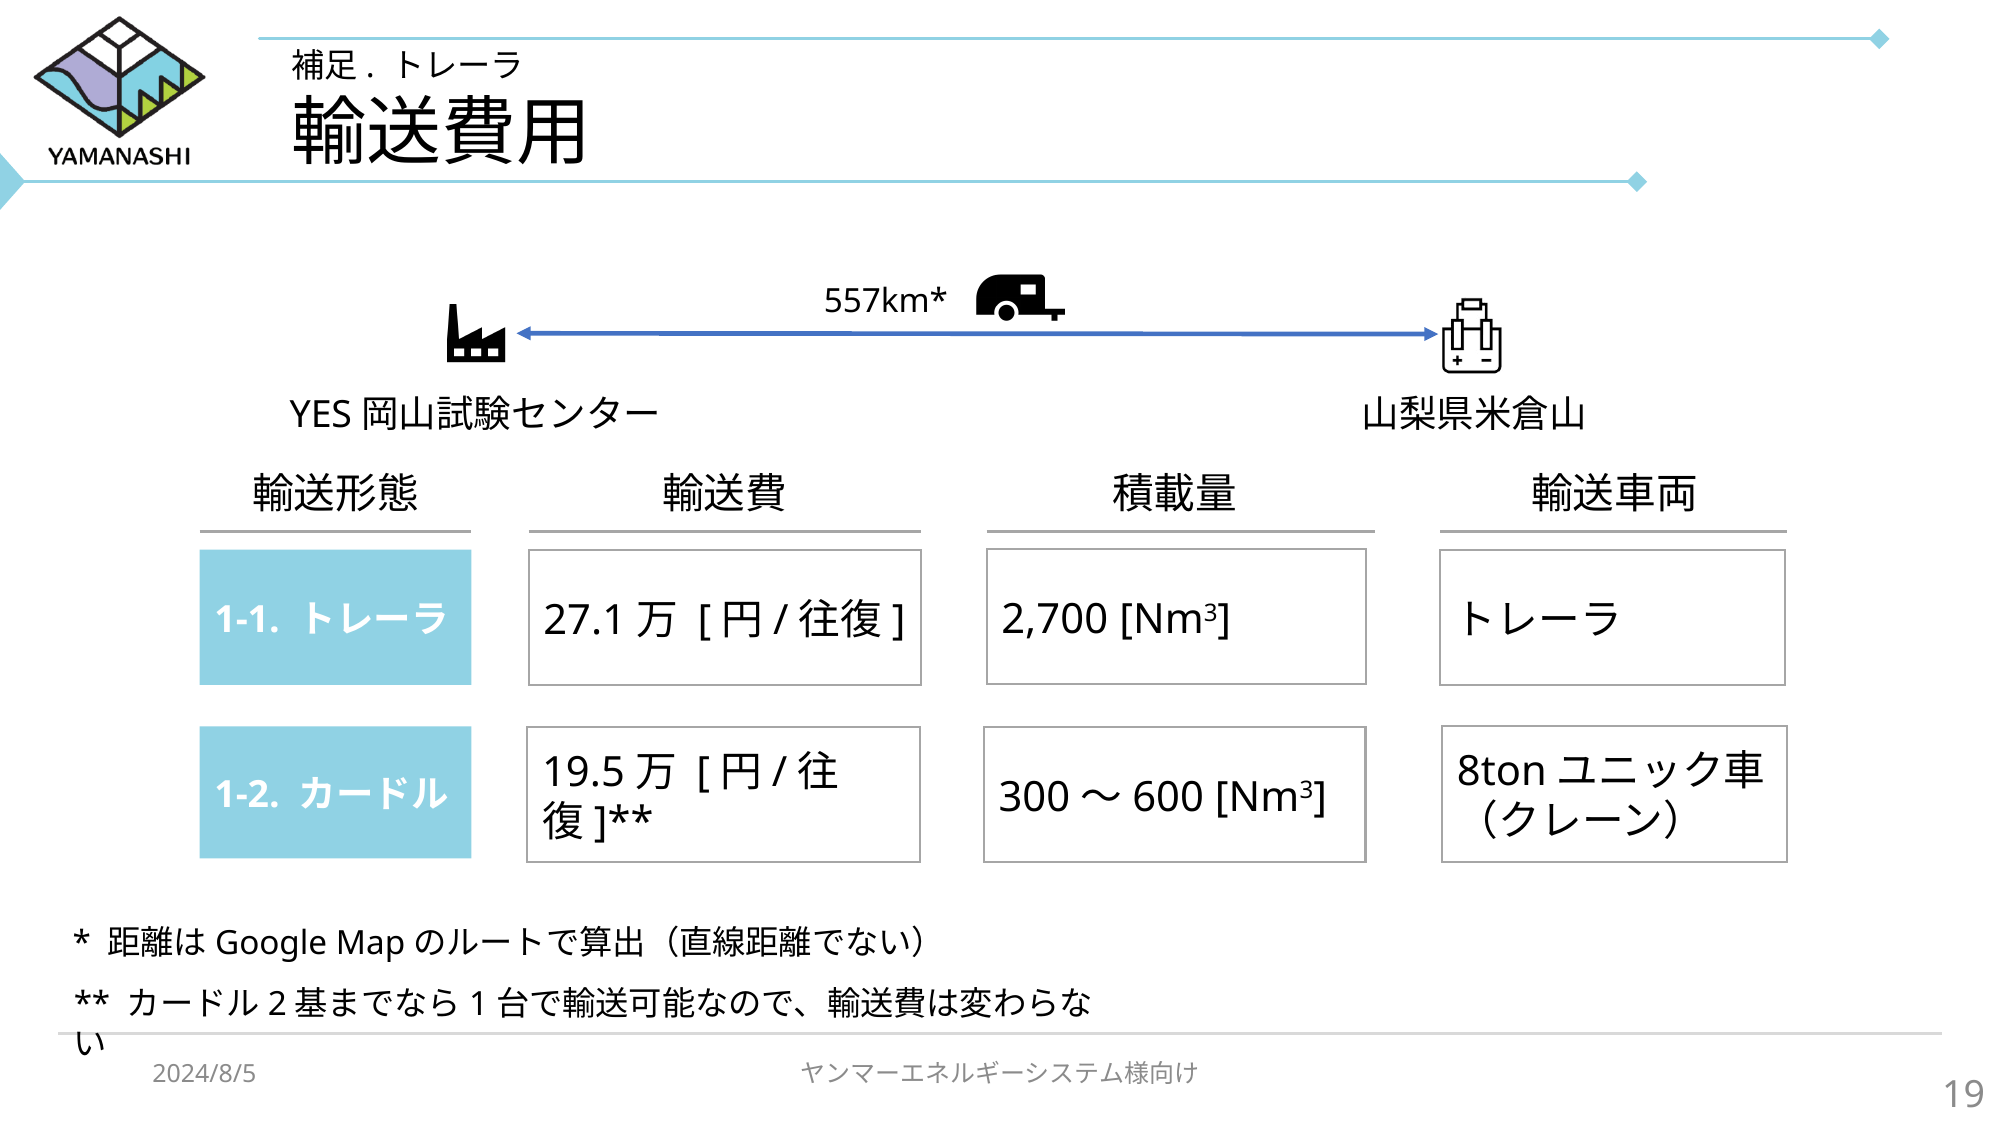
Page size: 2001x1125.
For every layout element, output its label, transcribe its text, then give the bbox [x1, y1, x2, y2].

text_box 300～600 [Nm3] [983, 726, 1367, 863]
picture [972, 249, 1069, 346]
text_box 1-2. カードル [199, 725, 472, 859]
text_box * 距離はGoogle Mapのルートで算出（直線距離でない） [57, 914, 967, 969]
text_box ** カードル2基までなら1台で輸送可能なので、輸送費は変わらない [58, 975, 1136, 1070]
picture [1438, 292, 1507, 376]
text_box 山梨県米倉山 [1328, 382, 1621, 443]
text_box 輸送形態 [204, 459, 467, 525]
text_box 輸送車両 [1511, 459, 1718, 525]
text_box トレーラ [1439, 549, 1786, 686]
text_box 積載量 [1043, 459, 1306, 525]
text_box YES岡山試験センター [266, 382, 684, 443]
text_box 1-1. トレーラ [199, 549, 472, 686]
text_box 557km* [804, 271, 968, 327]
text_box 2,700 [Nm3] [986, 548, 1367, 685]
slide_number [137, 1070, 588, 1103]
footer ヤンマーエネルギーシステム様向け [662, 1042, 1338, 1103]
picture [435, 292, 517, 374]
text_box 輸送費 [593, 459, 856, 525]
text_box 27.1万 [円/往復] [528, 549, 922, 686]
text_box 補足. トレーラ [276, 42, 668, 92]
picture [26, 14, 214, 171]
slide_number 19 [1550, 1065, 2000, 1125]
text_box 19.5万 [円/往復]** [526, 726, 921, 863]
title 輸送費用 [276, 97, 1897, 173]
text_box 8tonユニック車（クレーン） [1441, 725, 1788, 863]
